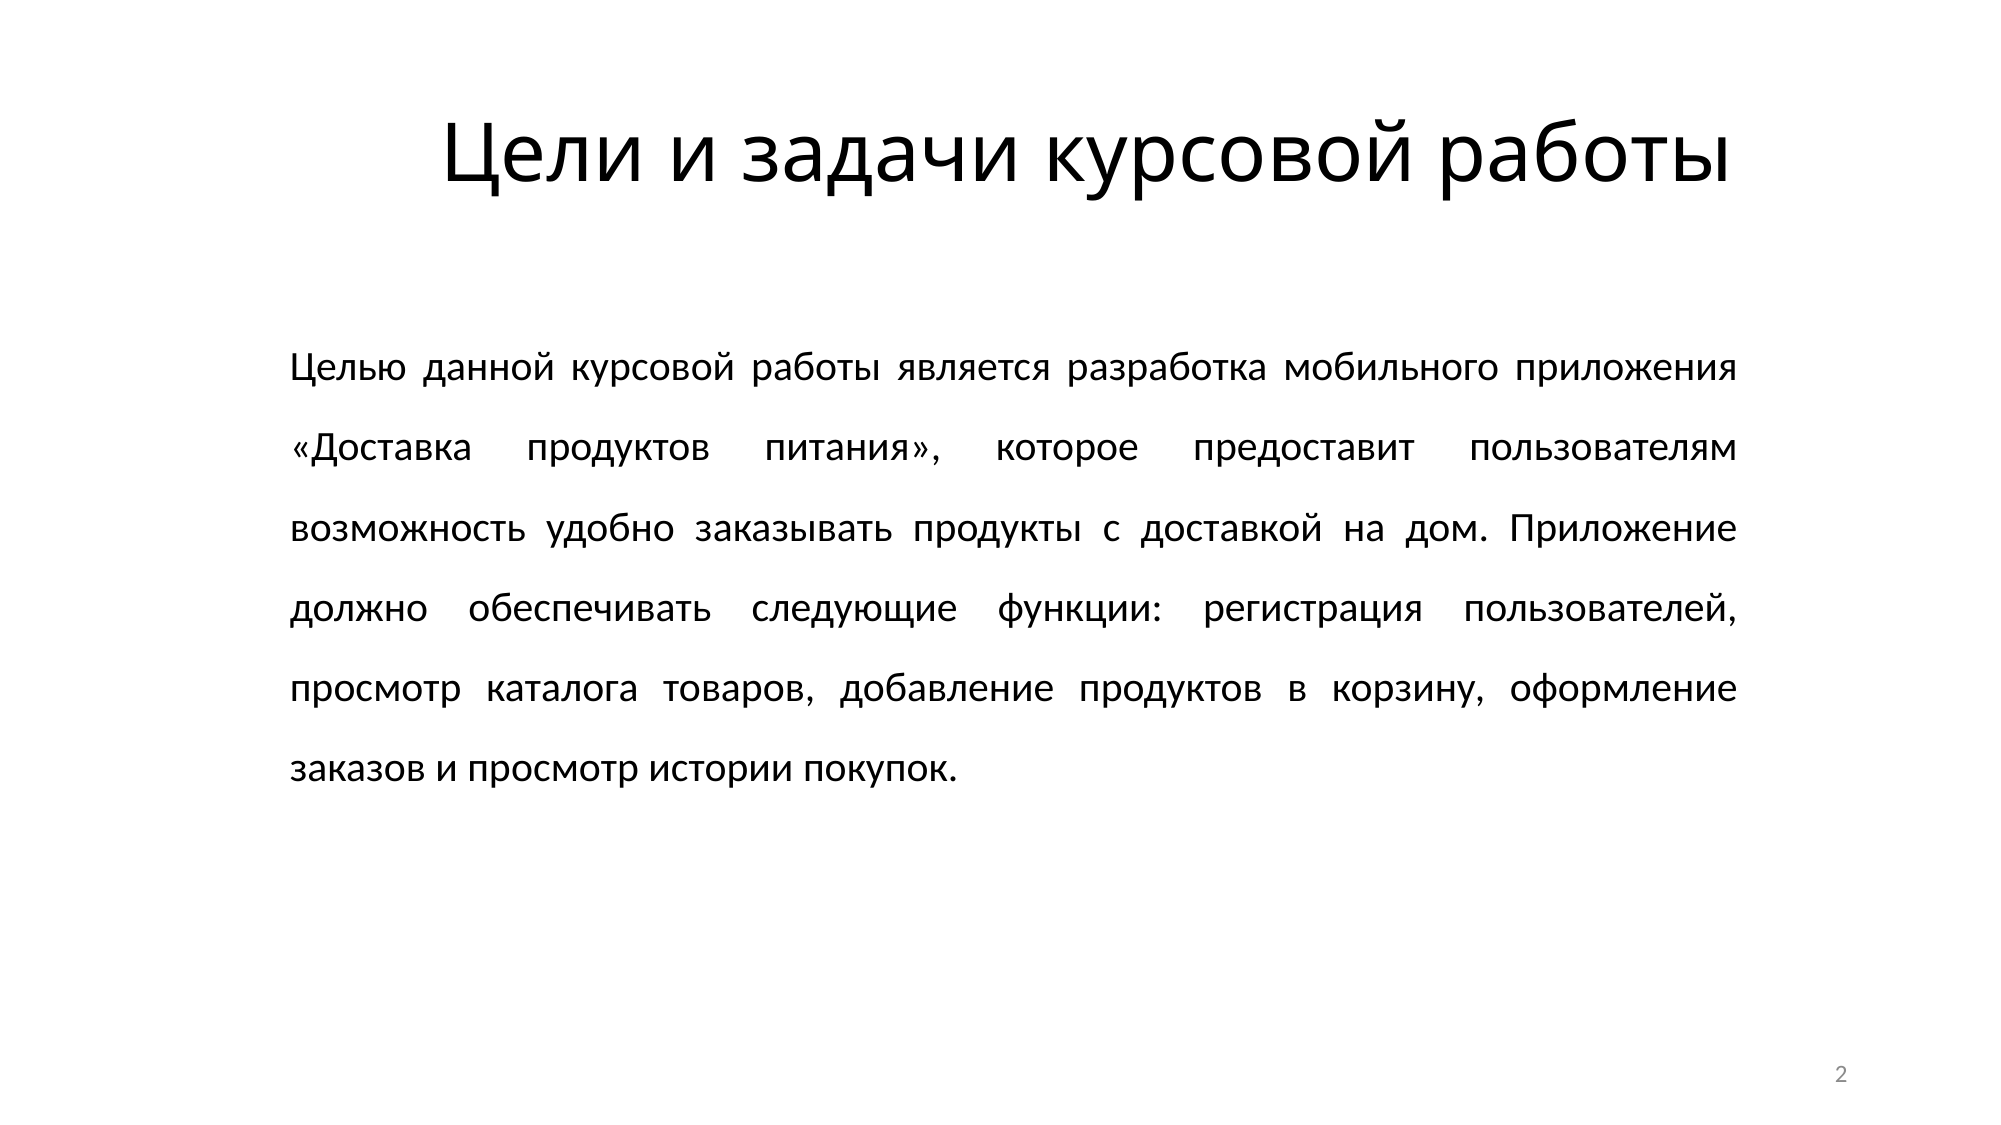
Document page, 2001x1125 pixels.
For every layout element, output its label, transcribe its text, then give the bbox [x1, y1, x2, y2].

slide_number 2 [1412, 1042, 1863, 1103]
list Целью данной курсовой работы является разработка мобильного приложения «Доставка продуктов питания», которое предоставит пользователям возможность удобно заказывать продукты с доставкой на дом. Приложение должно обеспечивать следующие функции: регистрация пользователей, просмотр каталога товаров, добавление продуктов в корзину, оформление заказов и просмотр истории покупок. [274, 301, 1754, 919]
title Цели и задачи курсовой работы [425, 102, 1888, 207]
